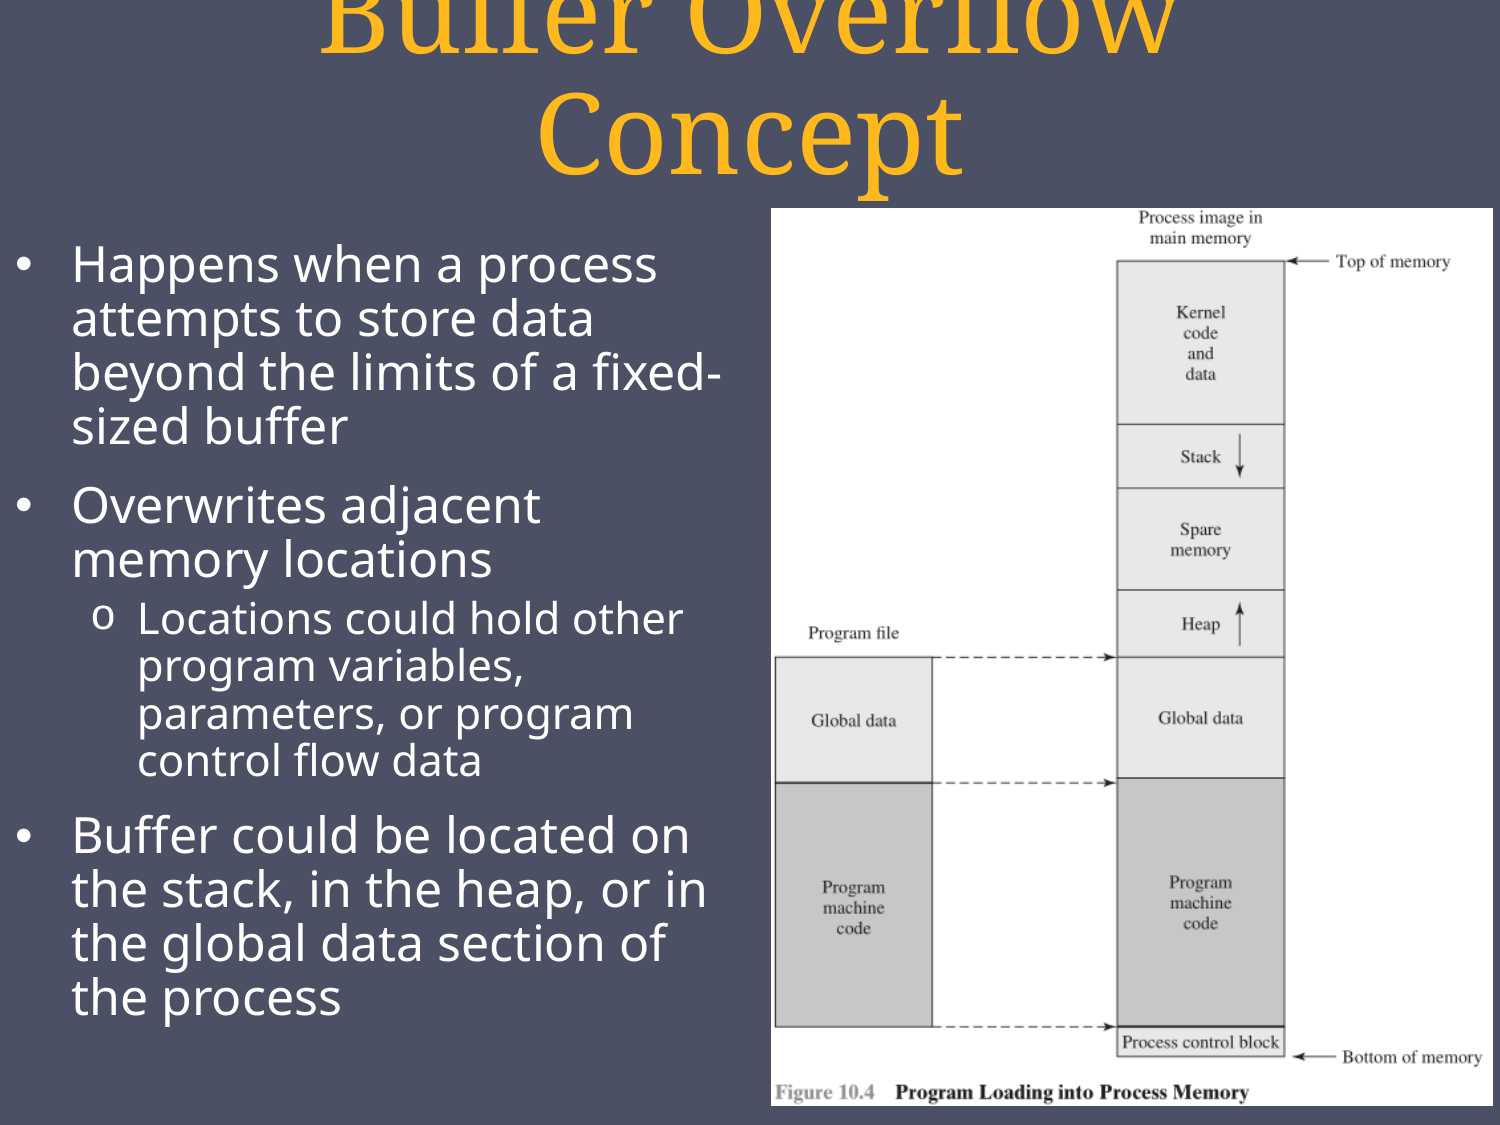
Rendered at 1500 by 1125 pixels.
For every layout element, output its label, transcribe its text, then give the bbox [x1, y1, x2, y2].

list Happens when a process attempts to store data beyond the limits of a fixed-sized buffer Overwrites adjacent memory locations Locations could hold other program variables, parameters, or program control flow data Buffer could be located on the stack, in the heap, or in the global data section of the process [0, 231, 750, 1084]
picture [771, 207, 1493, 1107]
title Buffer Overflow Concept [75, 0, 1425, 205]
